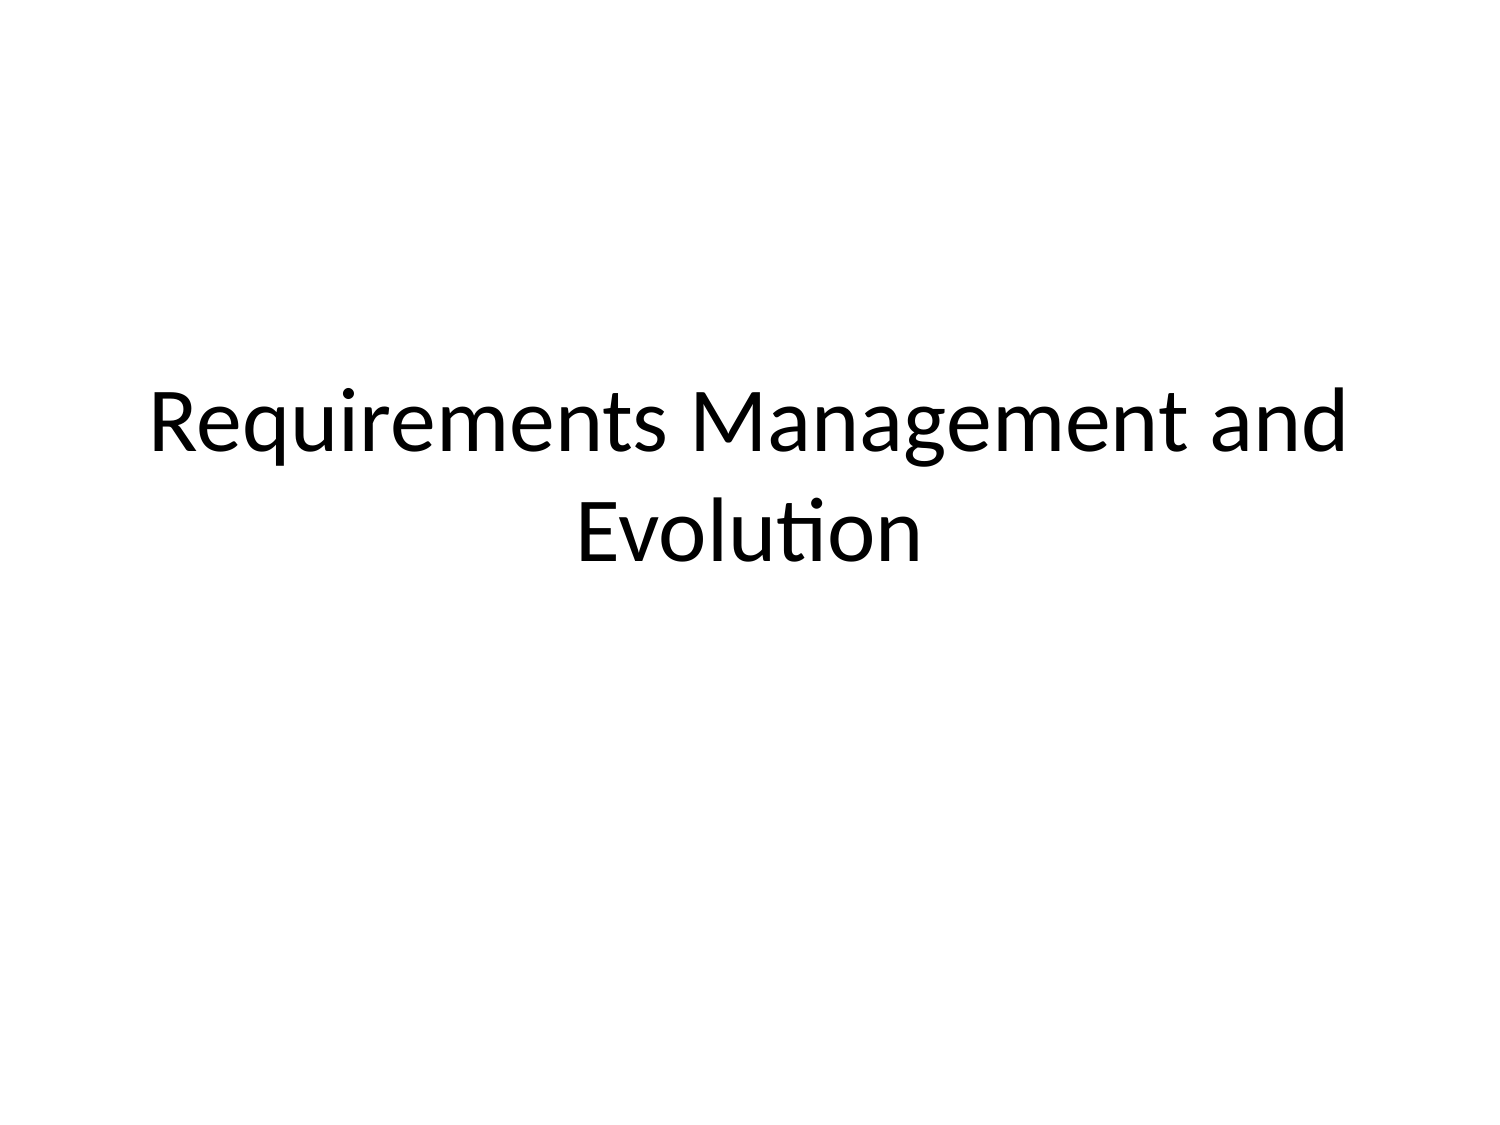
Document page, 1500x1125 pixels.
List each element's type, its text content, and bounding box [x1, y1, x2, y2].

title Requirements Management and Evolution [112, 349, 1388, 591]
